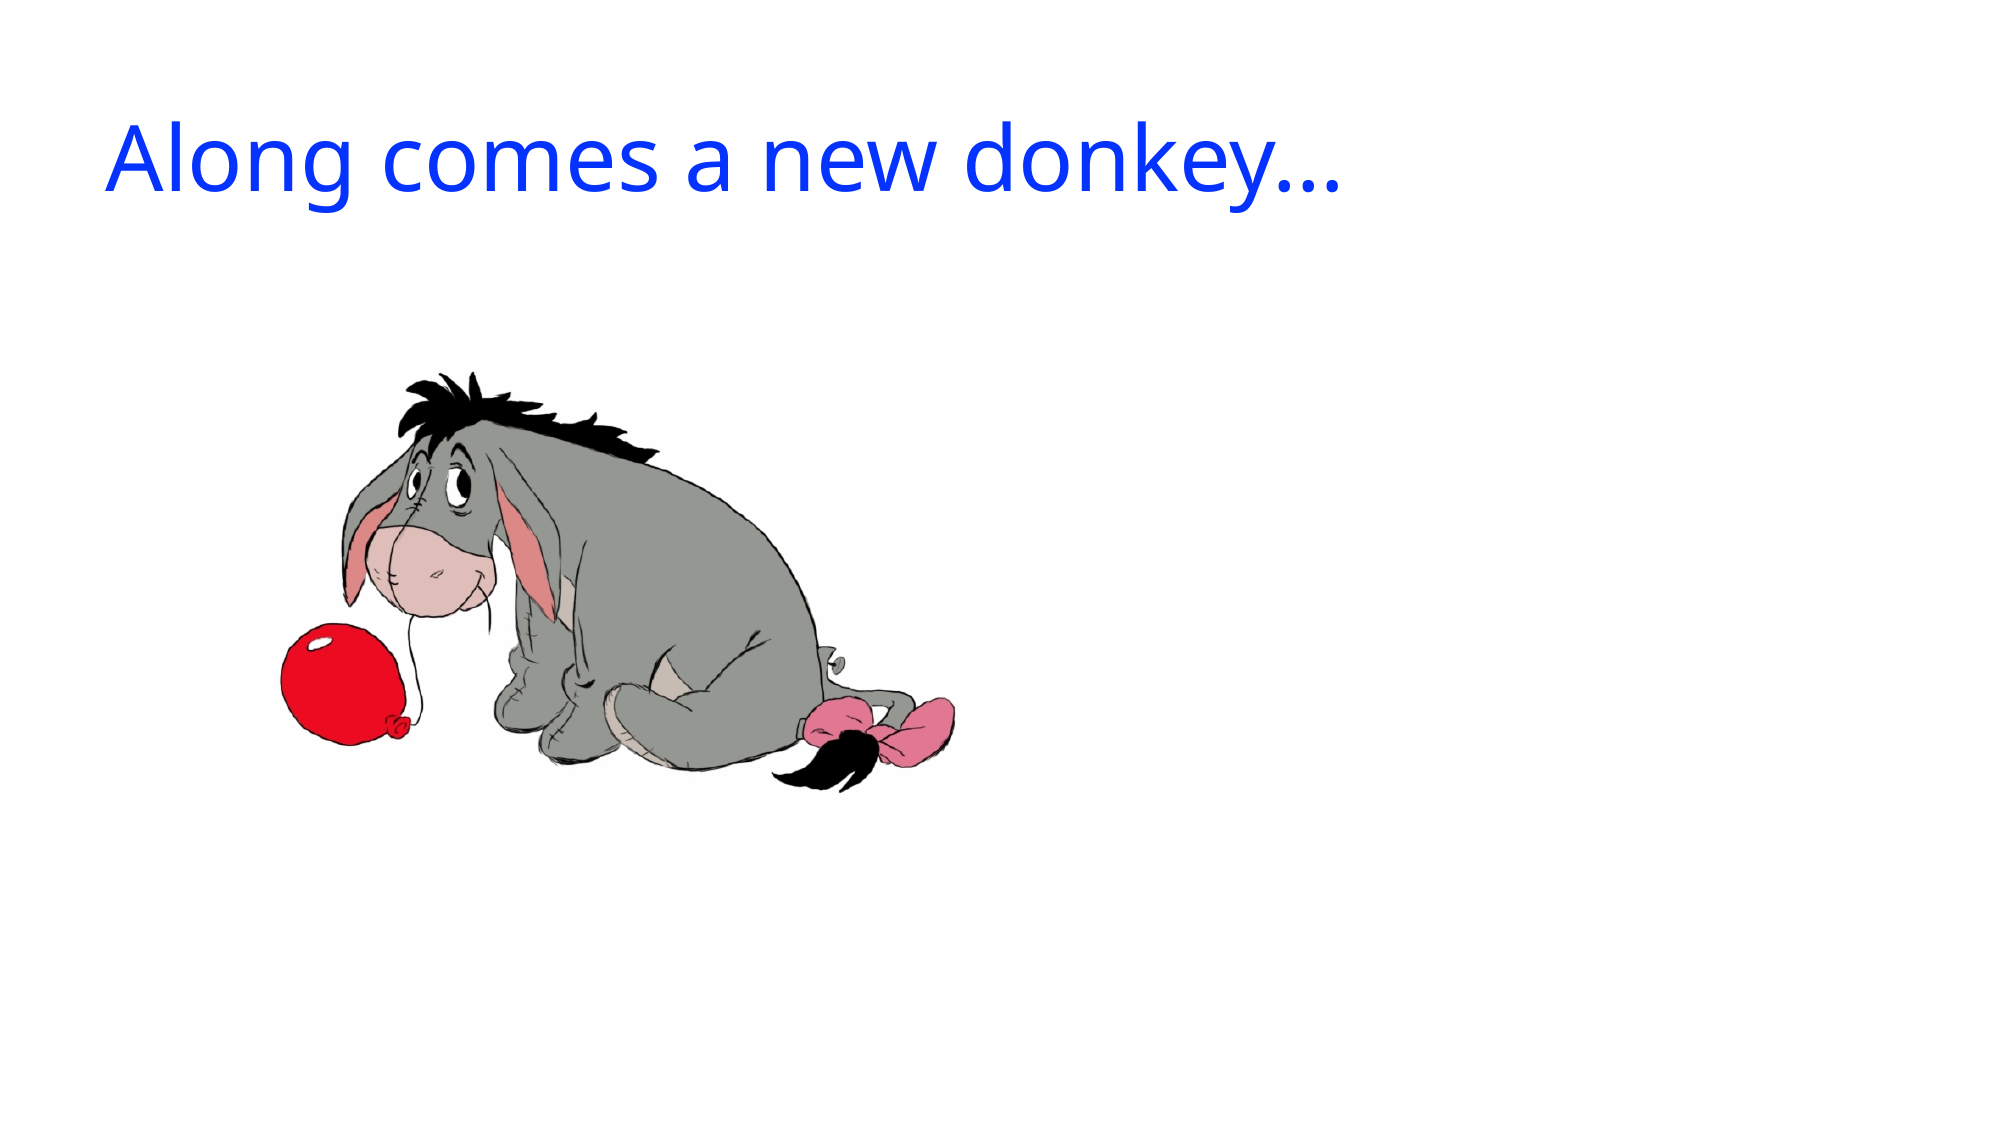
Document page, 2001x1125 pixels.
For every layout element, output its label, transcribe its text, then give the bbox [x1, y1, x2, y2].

title Along comes a new donkey… [90, 52, 1863, 271]
picture [225, 337, 1006, 856]
